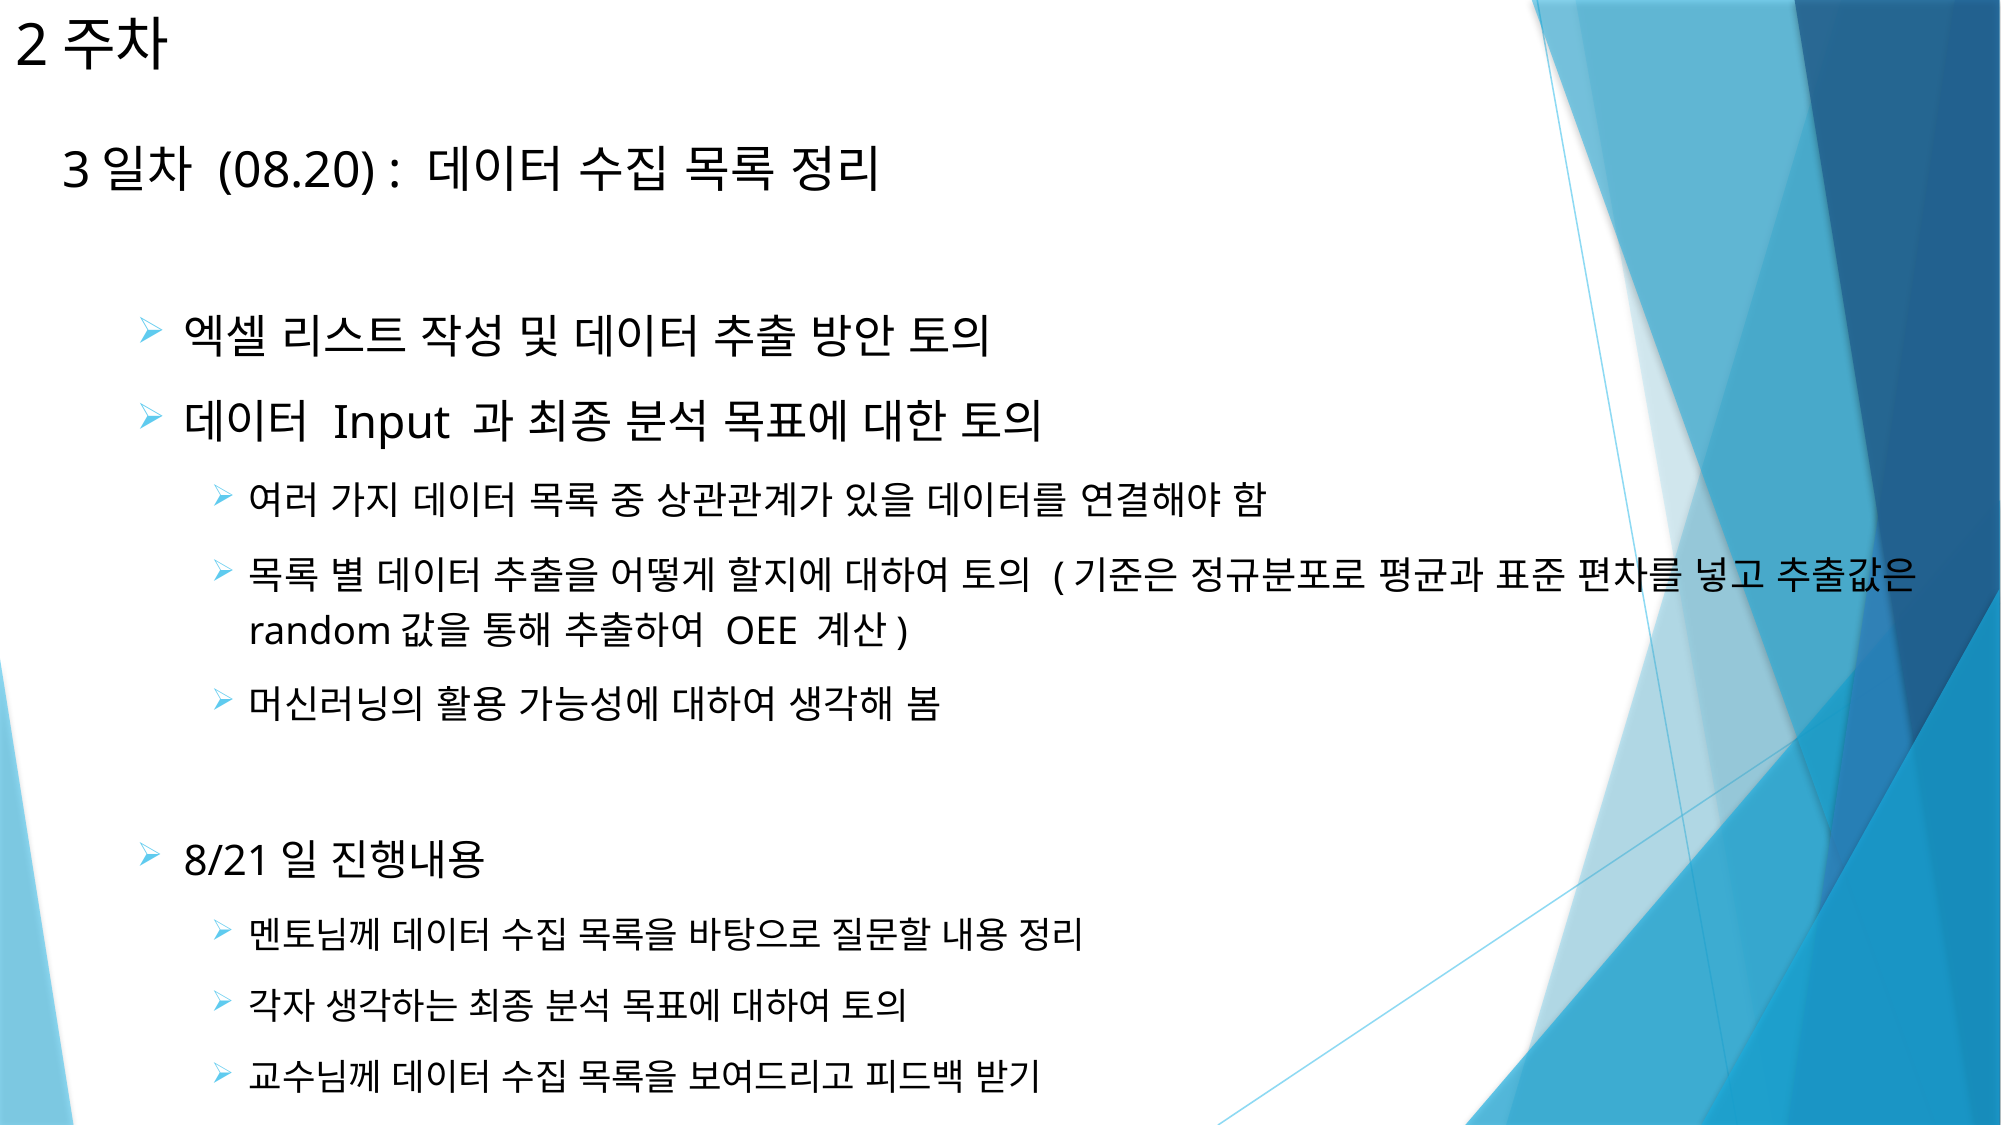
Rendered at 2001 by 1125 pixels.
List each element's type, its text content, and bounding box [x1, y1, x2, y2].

list 3일차 (08.20) : 데이터 수집 목록 정리 엑셀 리스트 작성 및 데이터 추출 방안 토의 데이터 Input 과 최종 분석 목표에 대한 토의 여러 가지 데이터 목록 중 상관관계가 있을 데이터를 연결해야 함 목록 별 데이터 추출을 어떻게 할지에 대하여 토의 (기준은 정규분포로 평균과 표준 편차를 넣고 추출값은 random값을 통해 추출하여 OEE 계산) 머신러닝의 활용 가능성에 대하여 생각해 봄 8/21일 진행내용 멘토님께 데이터 수집 목록을 바탕으로 질문할 내용 정리 각자 생각하는 최종 분석 목표에 대하여 토의 교수님께 데이터 수집 목록을 보여드리고 피드백 받기 [47, 118, 1961, 1112]
title 2주차 [0, 0, 462, 144]
